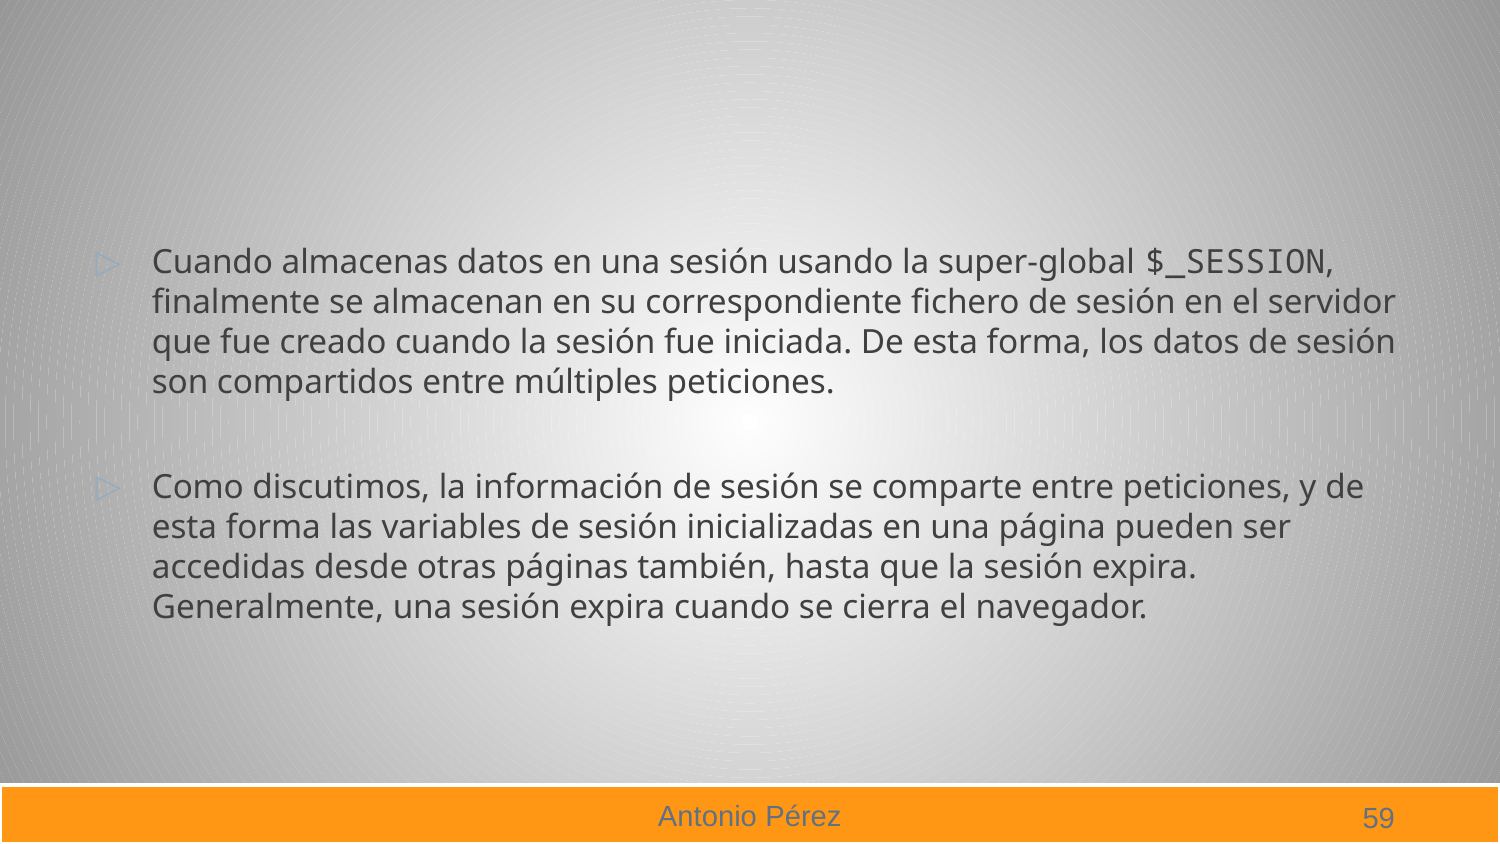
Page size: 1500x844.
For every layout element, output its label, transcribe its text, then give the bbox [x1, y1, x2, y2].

slide_number 59 [1347, 792, 1438, 844]
list Cuando almacenas datos en una sesión usando la super-global $_SESSION, finalmente se almacenan en su correspondiente fichero de sesión en el servidor que fue creado cuando la sesión fue iniciada. De esta forma, los datos de sesión son compartidos entre múltiples peticiones. Como discutimos, la información de sesión se comparte entre peticiones, y de esta forma las variables de sesión inicializadas en una página pueden ser accedidas desde otras páginas también, hasta que la sesión expira. Generalmente, una sesión expira cuando se cierra el navegador. [61, 225, 1420, 809]
